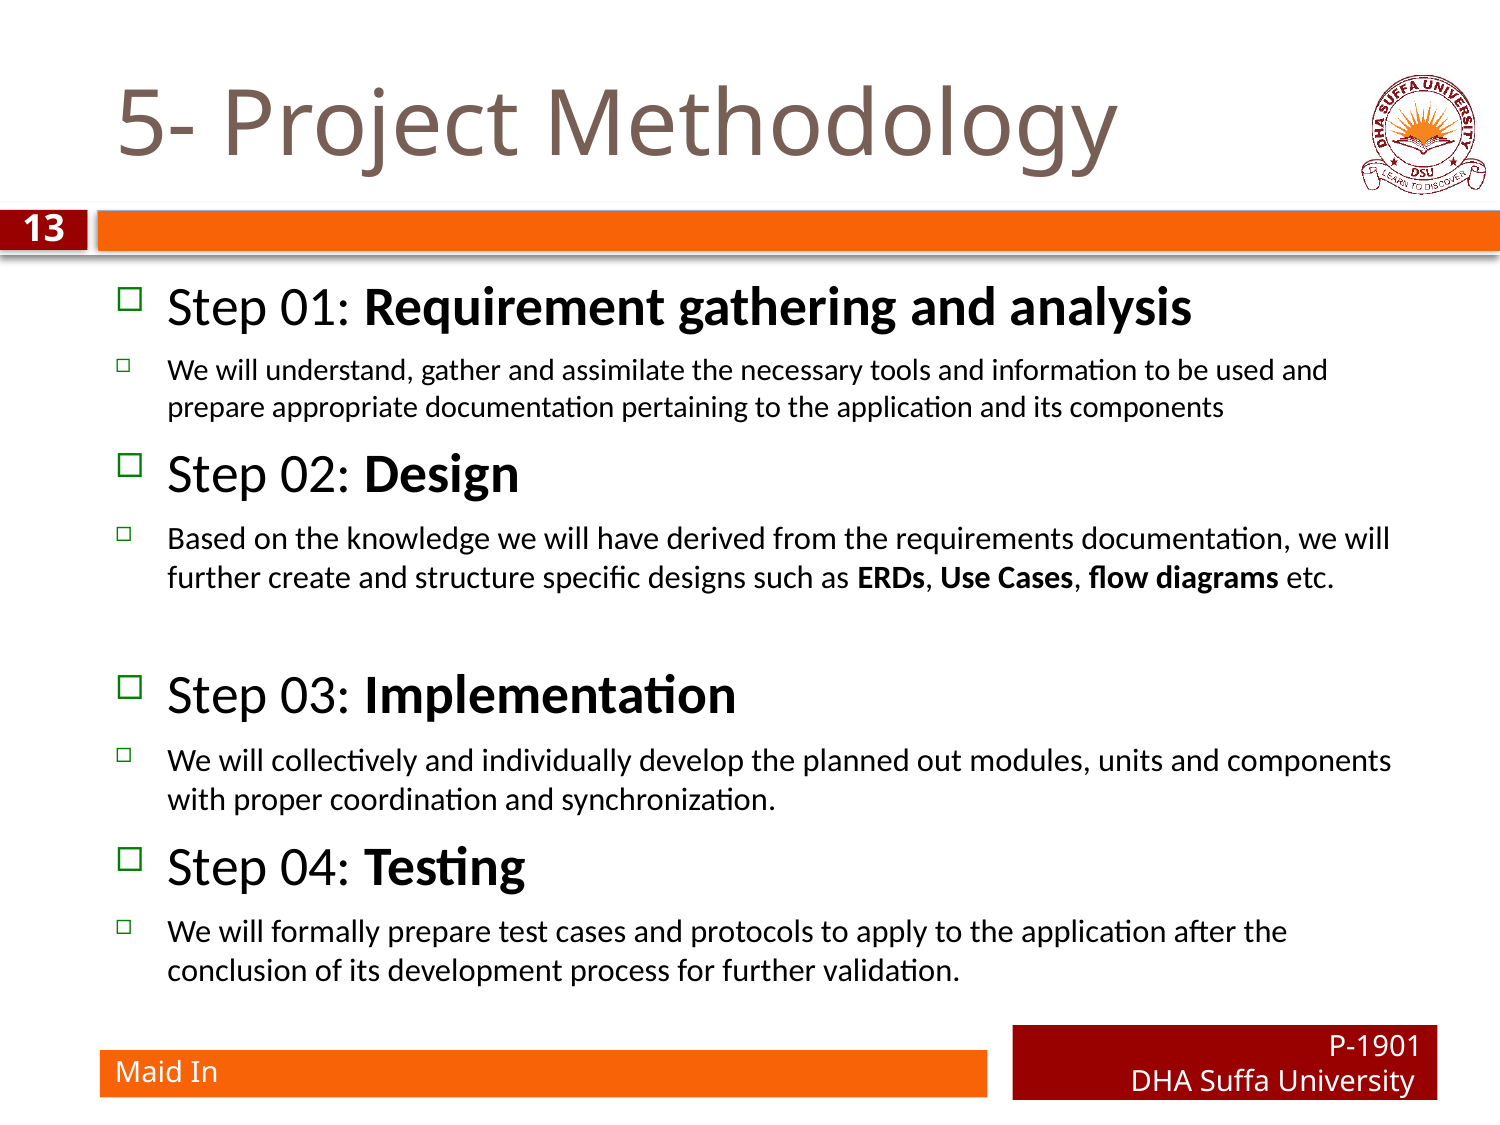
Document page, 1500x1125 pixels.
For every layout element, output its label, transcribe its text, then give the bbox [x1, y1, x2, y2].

title 5- Project Methodology [100, 37, 1350, 200]
slide_number 13 [0, 209, 88, 250]
footer Maid In [99, 1050, 988, 1098]
slide_number P-1901 DHA Suffa University [1012, 1025, 1438, 1100]
list Step 01: Requirement gathering and analysis We will understand, gather and assimilate the necessary tools and information to be used and prepare appropriate documentation pertaining to the application and its components Step 02: Design Based on the knowledge we will have derived from the requirements documentation, we will further create and structure specific designs such as ERDs, Use Cases, flow diagrams etc. Step 03: Implementation We will collectively and individually develop the planned out modules, units and components with proper coordination and synchronization. Step 04: Testing We will formally prepare test cases and protocols to apply to the application after the conclusion of its development process for further validation. [100, 262, 1438, 1000]
picture [1359, 71, 1488, 201]
